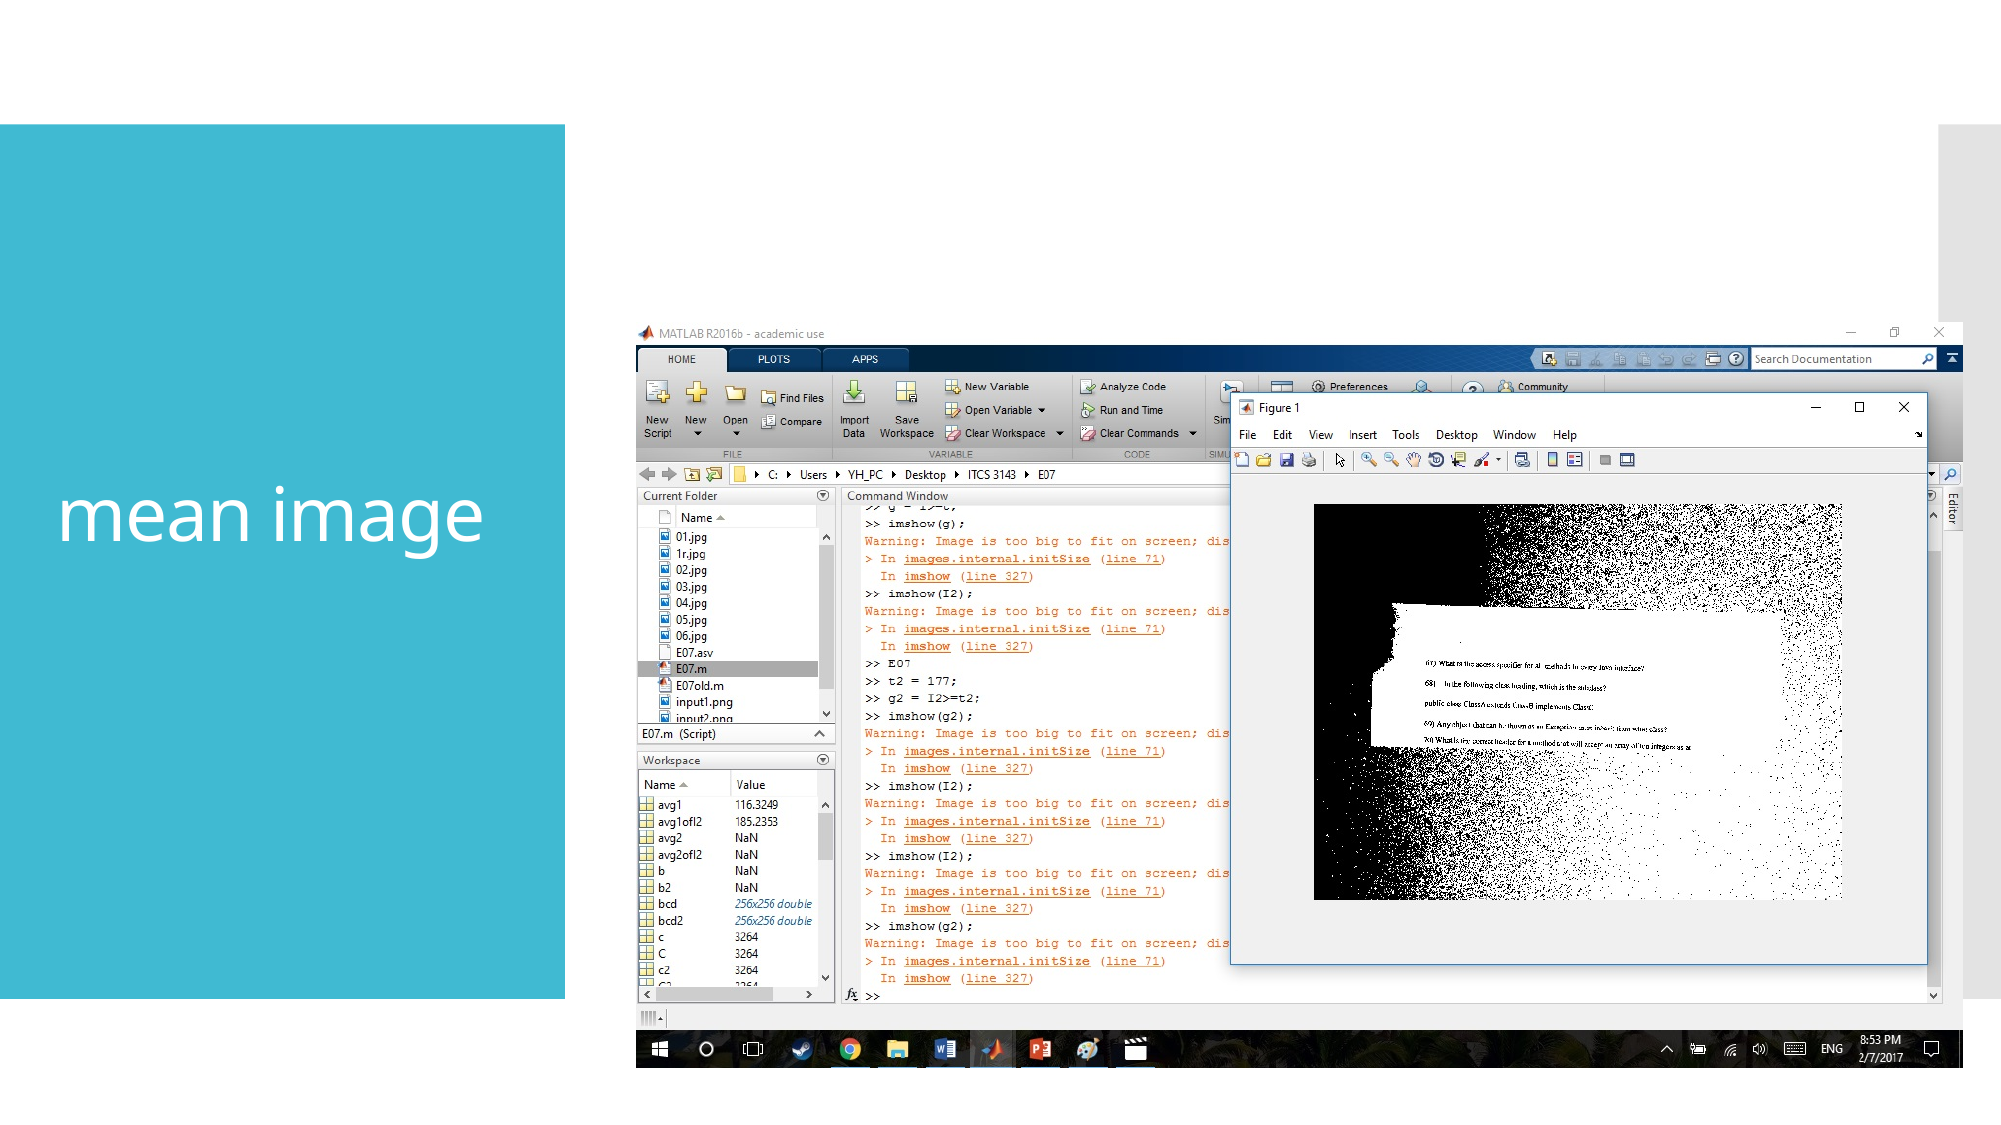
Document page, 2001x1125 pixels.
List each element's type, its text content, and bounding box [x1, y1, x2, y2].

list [636, 321, 1963, 1068]
title mean image [41, 184, 525, 940]
